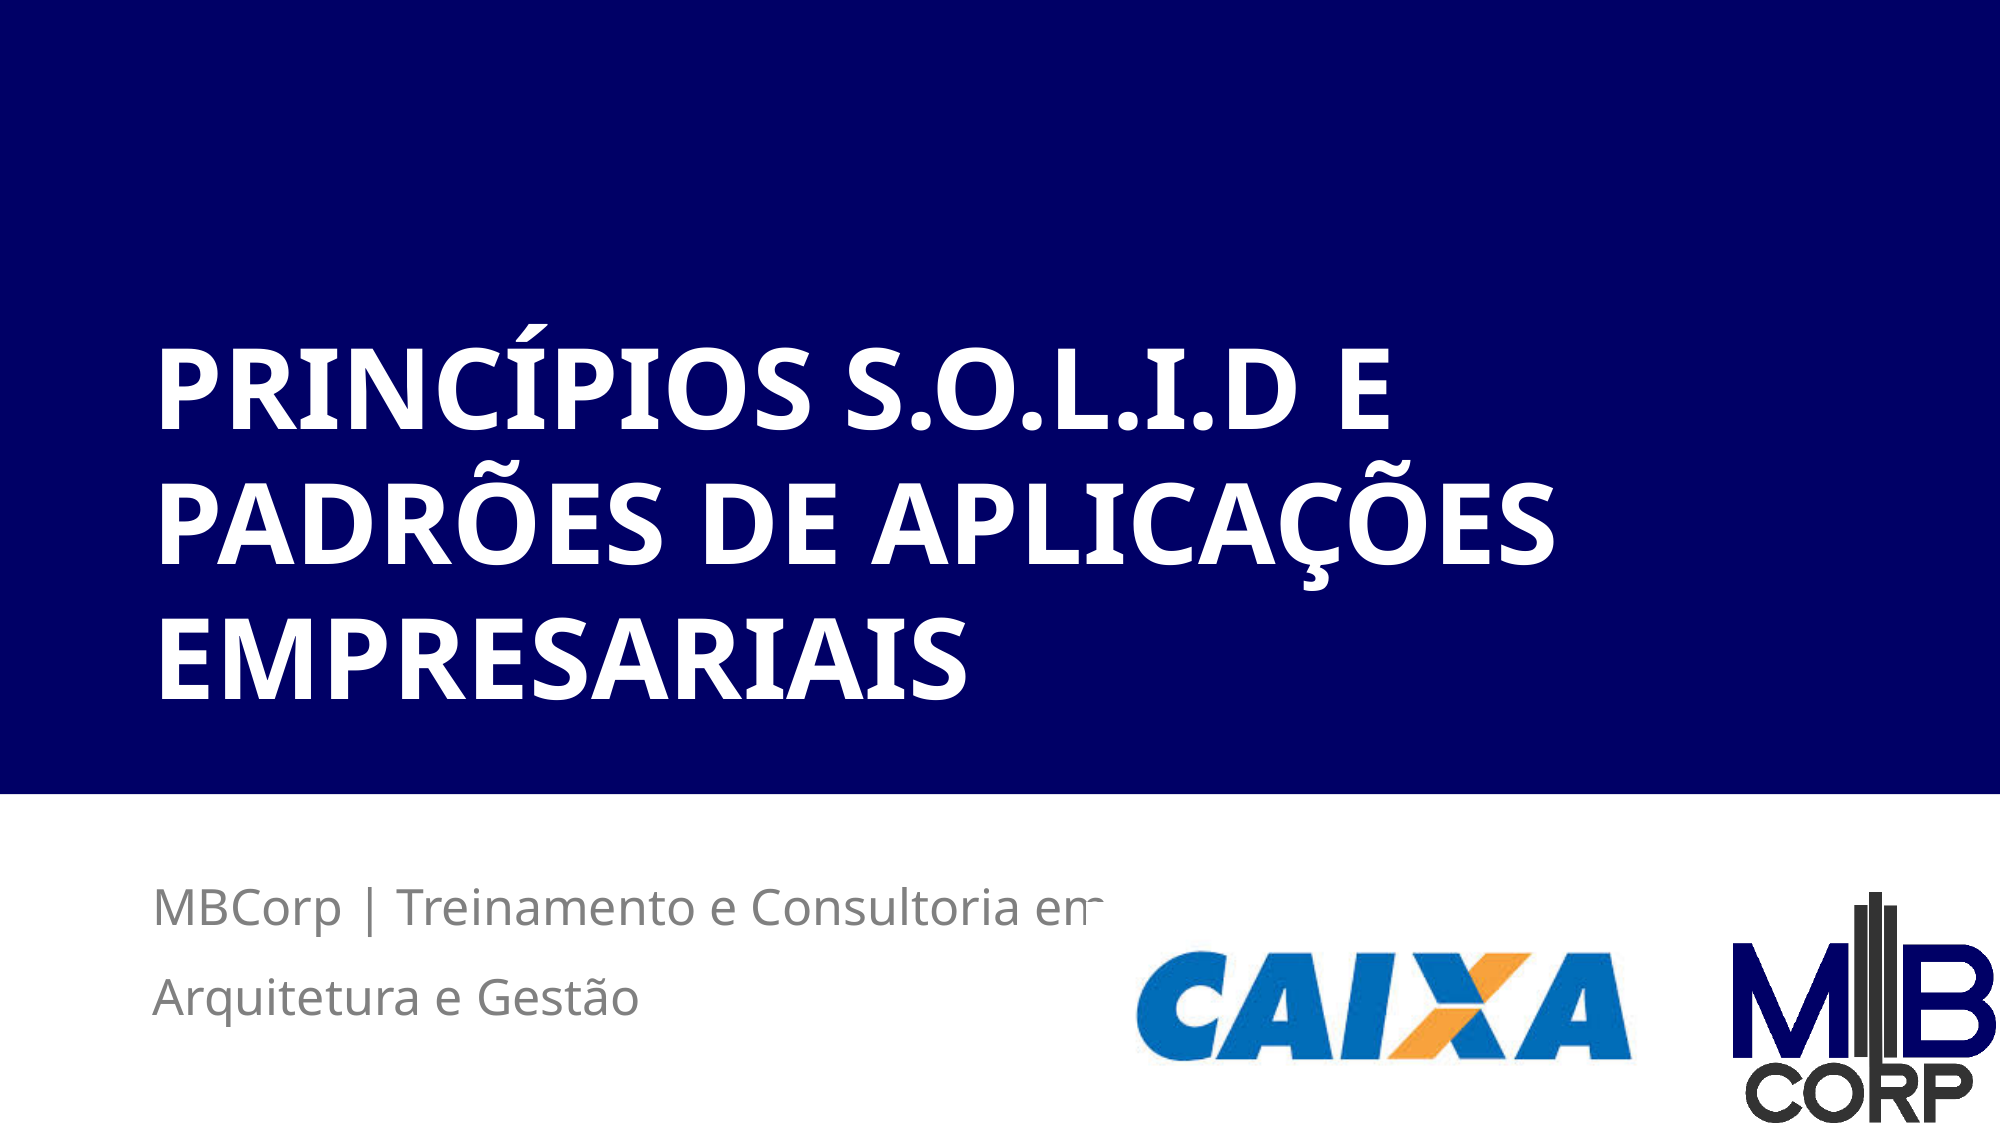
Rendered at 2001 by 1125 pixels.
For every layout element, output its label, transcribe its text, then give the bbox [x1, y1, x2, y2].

picture [1086, 902, 1684, 1110]
title PRINCÍPIOS S.O.L.I.D E PADRÕES DE APLICAÇÕES EMPRESARIAIS [137, 338, 1863, 730]
picture [1733, 892, 1996, 1123]
subtitle MBCorp | Treinamento e Consultoria em Arquitetura e Gestãoftware Revisitando Orientação a Objetos S.O.L.I.D [137, 838, 1238, 1025]
